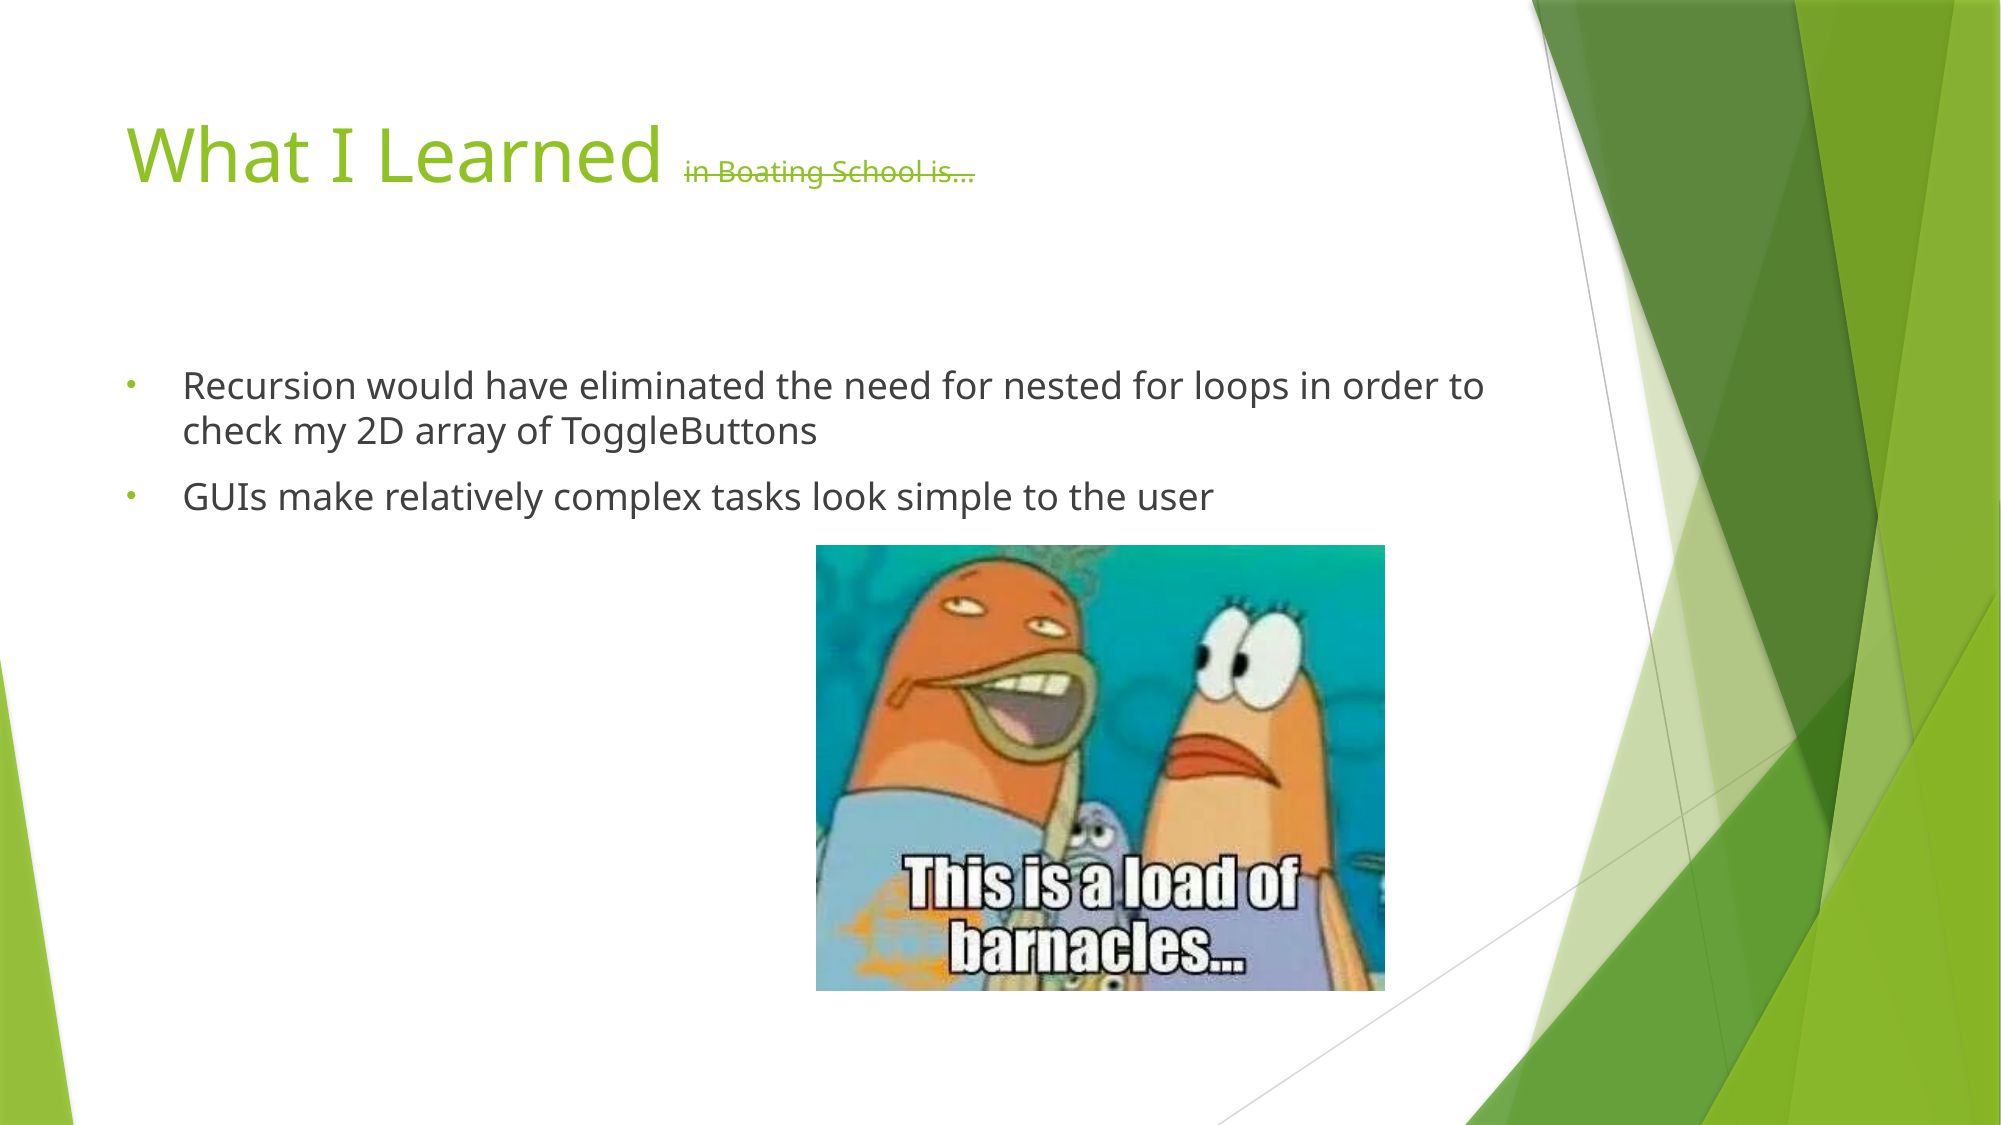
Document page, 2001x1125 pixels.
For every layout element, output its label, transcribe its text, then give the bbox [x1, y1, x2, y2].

title What I Learned in Boating School is… [111, 99, 1522, 317]
list Recursion would have eliminated the need for nested for loops in order to check my 2D array of ToggleButtons GUIs make relatively complex tasks look simple to the user [111, 354, 1522, 992]
picture [815, 545, 1386, 992]
picture [1379, 947, 1386, 963]
